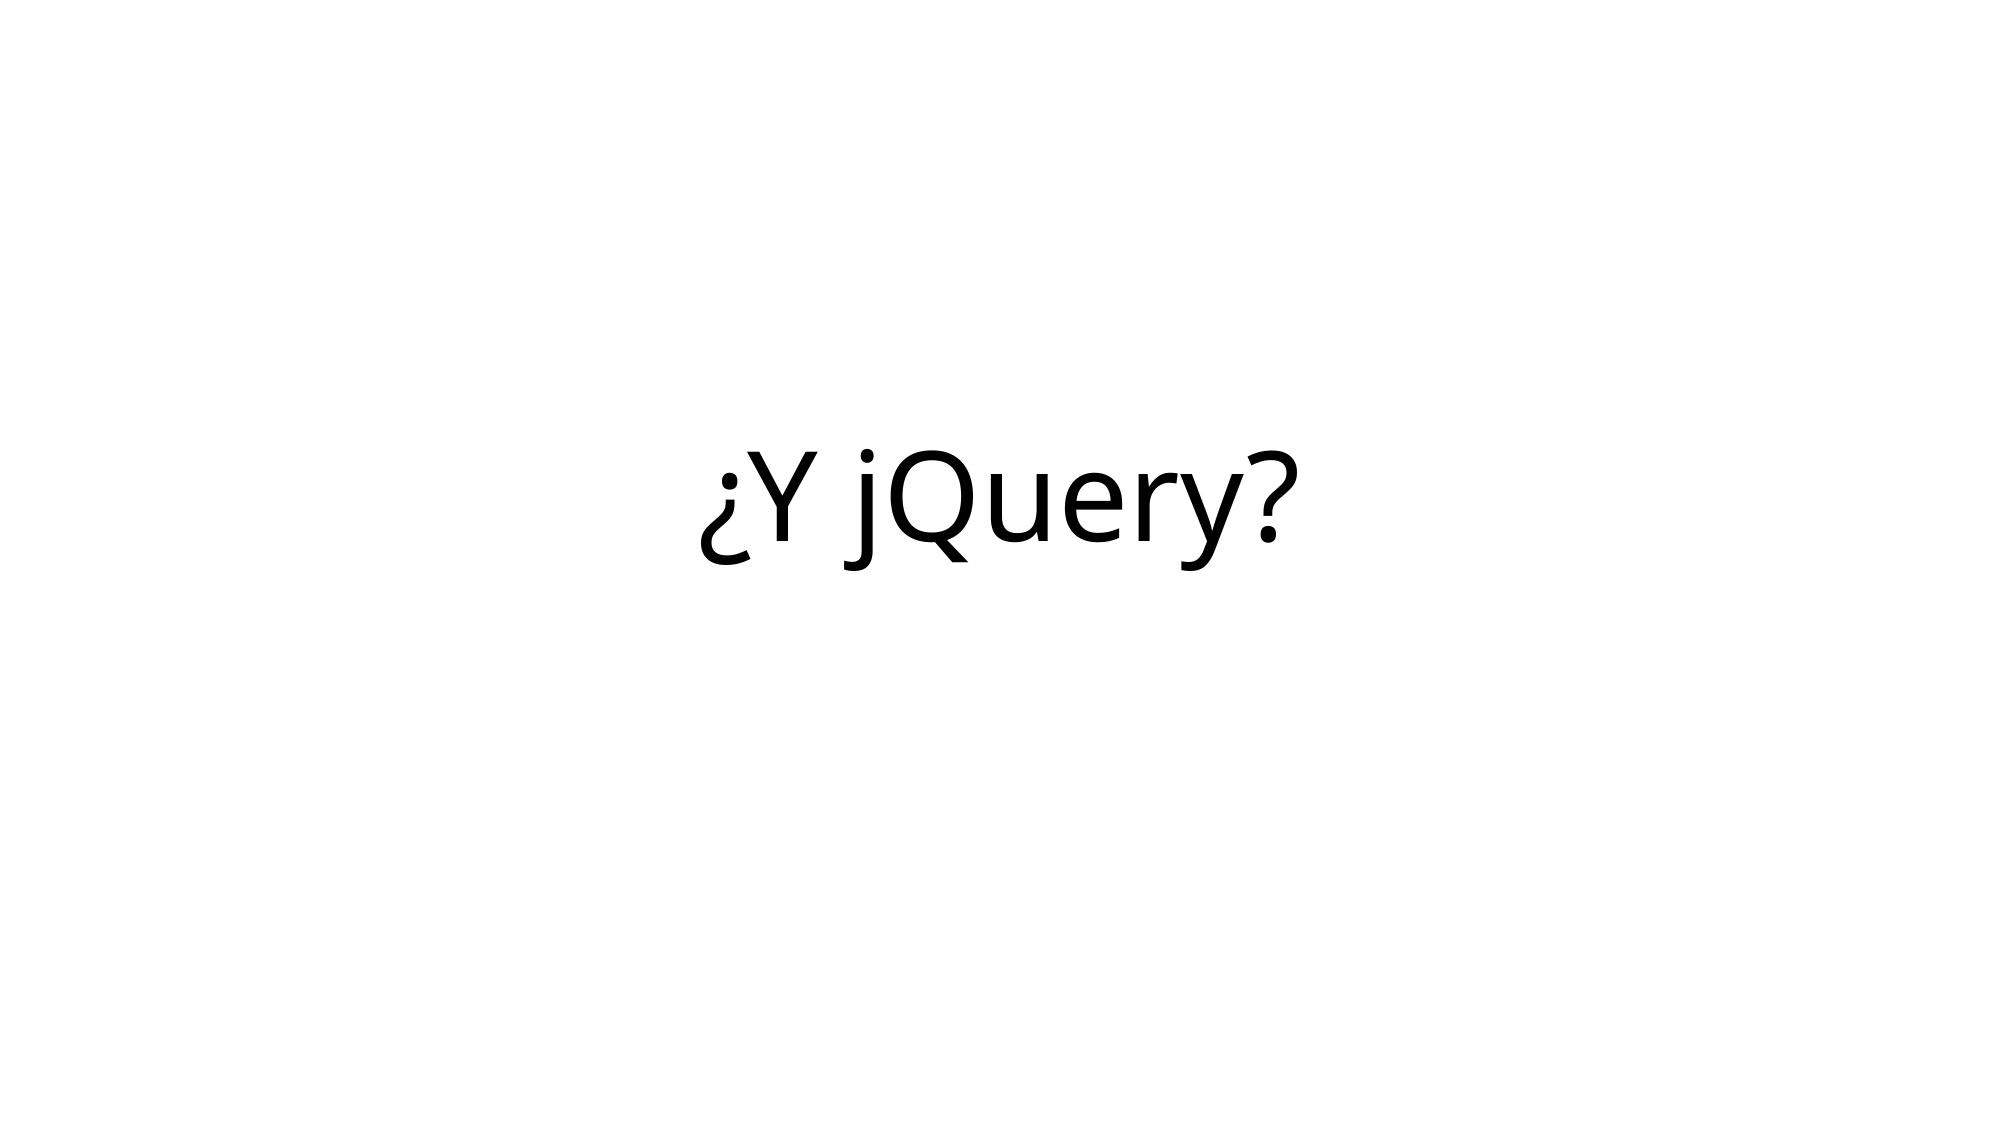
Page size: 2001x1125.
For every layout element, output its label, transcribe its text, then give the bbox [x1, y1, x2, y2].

title ¿Y jQuery? [249, 184, 1750, 576]
